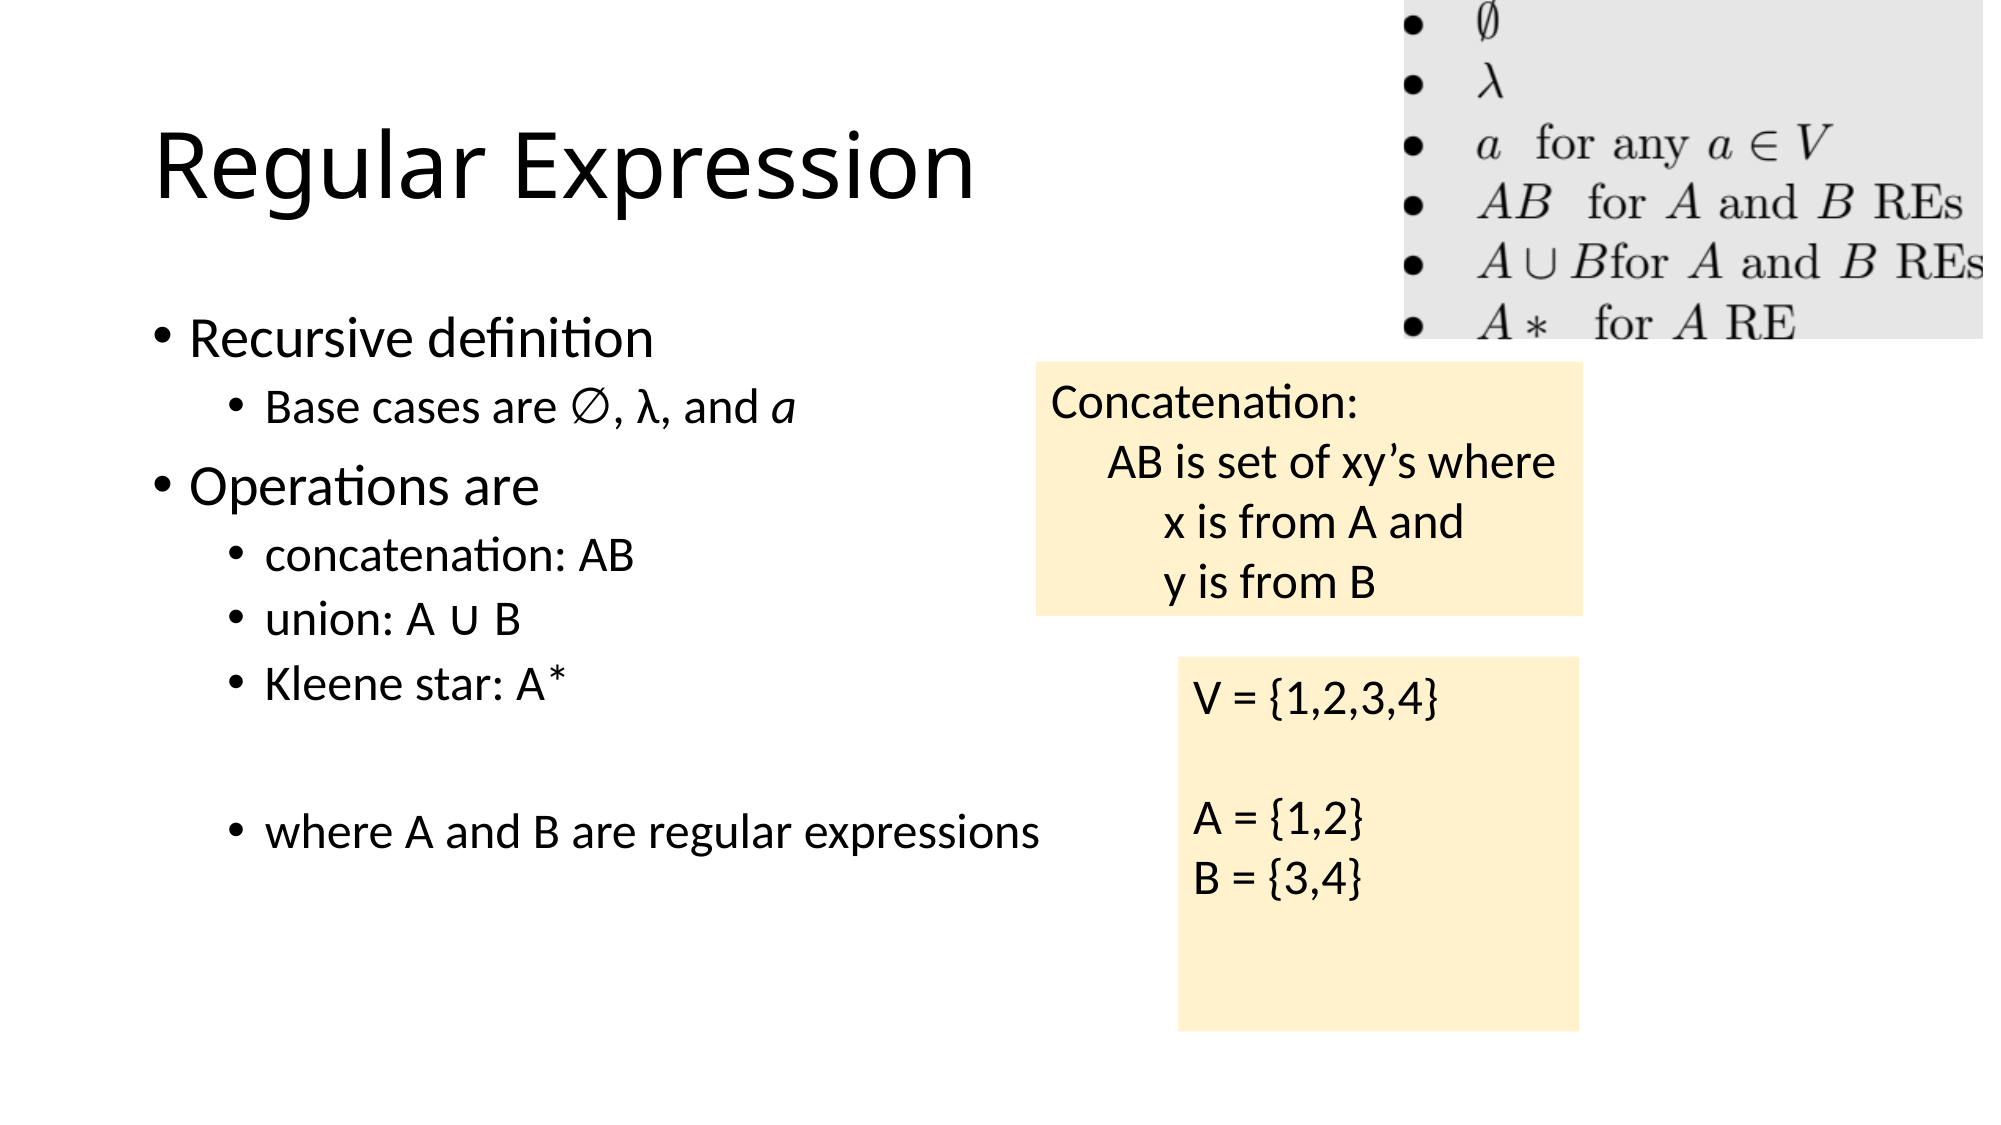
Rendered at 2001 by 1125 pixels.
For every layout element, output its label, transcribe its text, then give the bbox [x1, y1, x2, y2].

title Regular Expression [137, 59, 1403, 278]
picture [1403, 0, 1983, 340]
text_box Concatenation: AB is set of xy’s where x is from A and y is from B [1036, 361, 1583, 617]
list Recursive definition Base cases are ∅, λ, and a Operations are concatenation: AB union: A ∪ B Kleene star: A* where A and B are regular expressions [137, 299, 1863, 1014]
text_box V = {1,2,3,4} A = {1,2} B = {3,4} [1178, 656, 1580, 1032]
